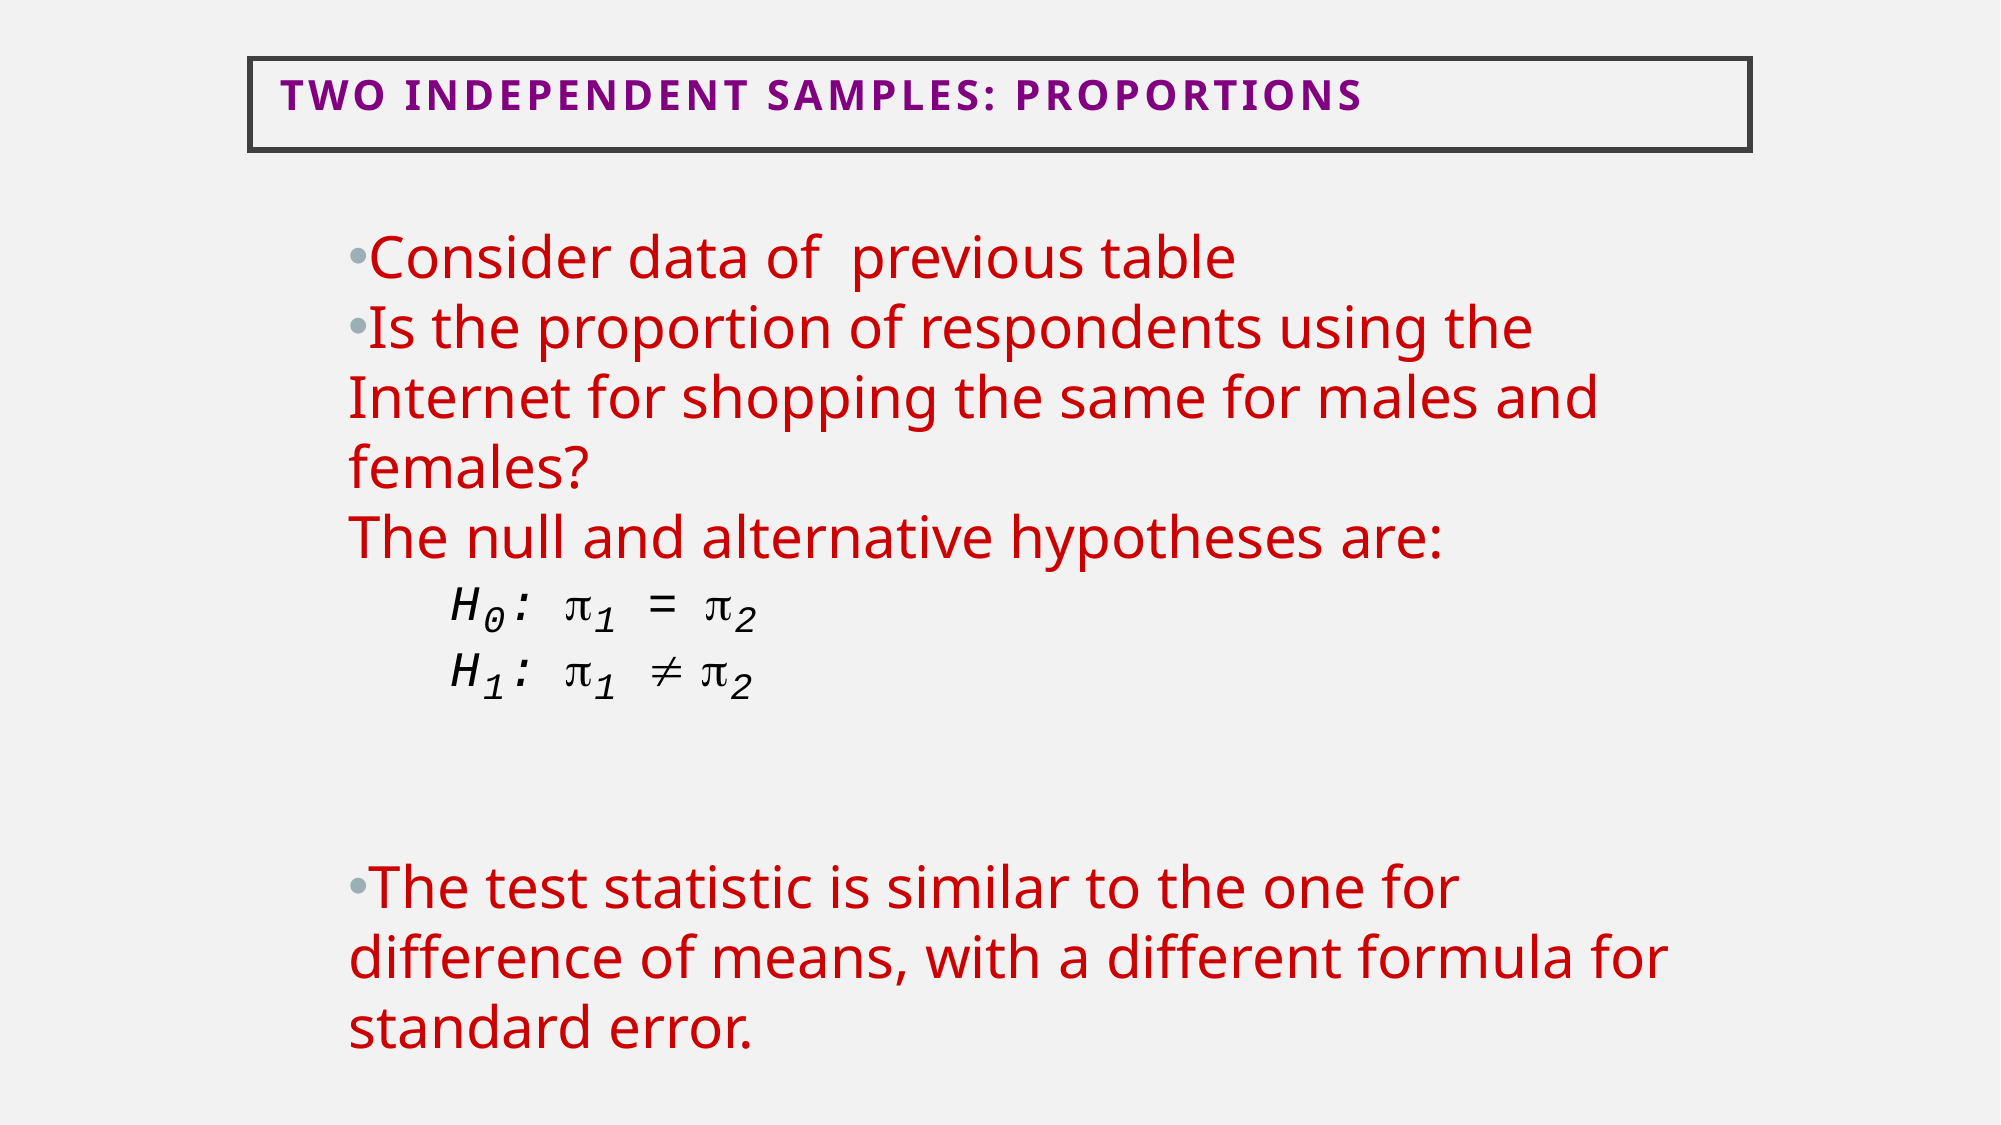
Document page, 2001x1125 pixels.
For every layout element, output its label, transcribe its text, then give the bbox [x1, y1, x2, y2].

picture [449, 574, 850, 712]
list Consider data of previous table Is the proportion of respondents using the Internet for shopping the same for males and females? The null and alternative hypotheses are: The test statistic is similar to the one for difference of means, with a different formula for standard error. [333, 212, 1713, 1000]
title Two Independent Samples: Proportions [247, 56, 1753, 153]
